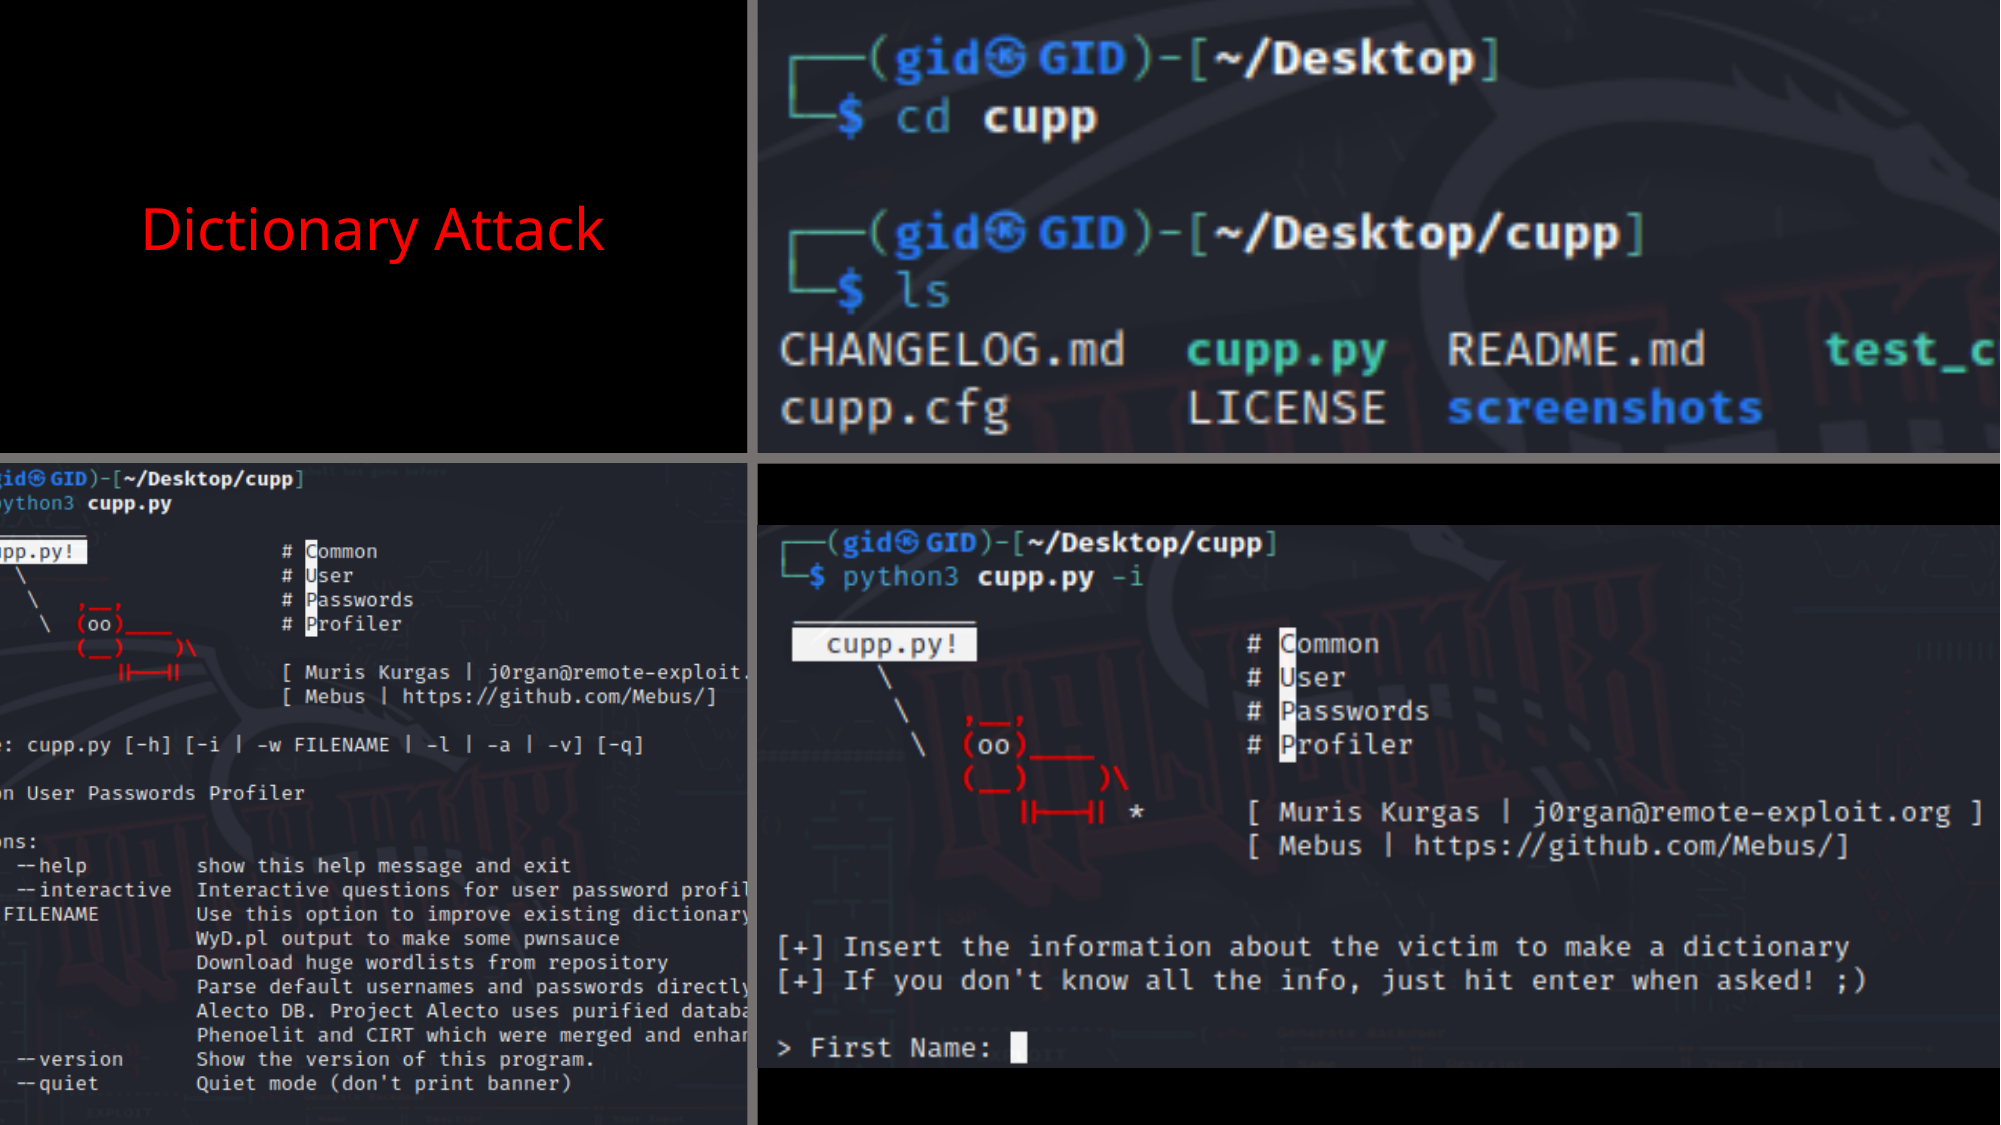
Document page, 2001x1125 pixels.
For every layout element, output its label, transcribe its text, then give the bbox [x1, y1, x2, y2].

picture [0, 463, 749, 1125]
text_box [0, 0, 746, 452]
text_box [759, 1068, 2000, 1125]
text_box [759, 454, 2000, 465]
text_box [759, 465, 2000, 525]
text_box [0, 452, 746, 463]
text_box [746, 0, 759, 1125]
picture [747, 0, 2000, 454]
picture [757, 525, 2000, 1068]
title Dictionary Attack [96, 82, 649, 381]
